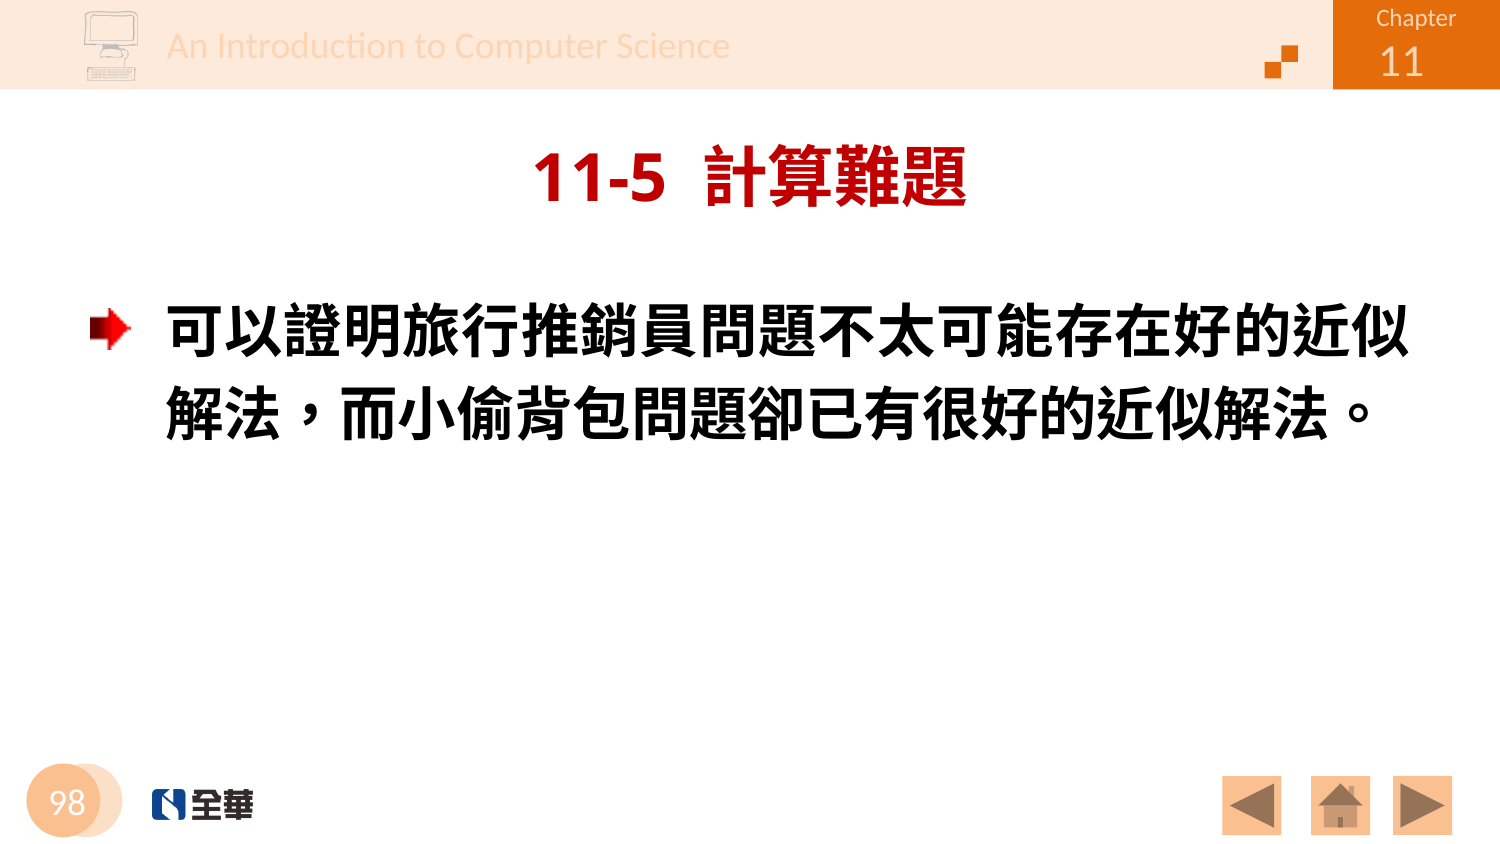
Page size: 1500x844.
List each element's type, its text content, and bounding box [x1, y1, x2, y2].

picture [84, 11, 138, 81]
picture [152, 789, 253, 820]
title 11-5 計算難題 [75, 104, 1425, 245]
list 可以證明旅行推銷員問題不太可能存在好的近似解法，而小偷背包問題卻已有很好的近似解法。 [75, 272, 1425, 754]
picture [90, 308, 131, 350]
